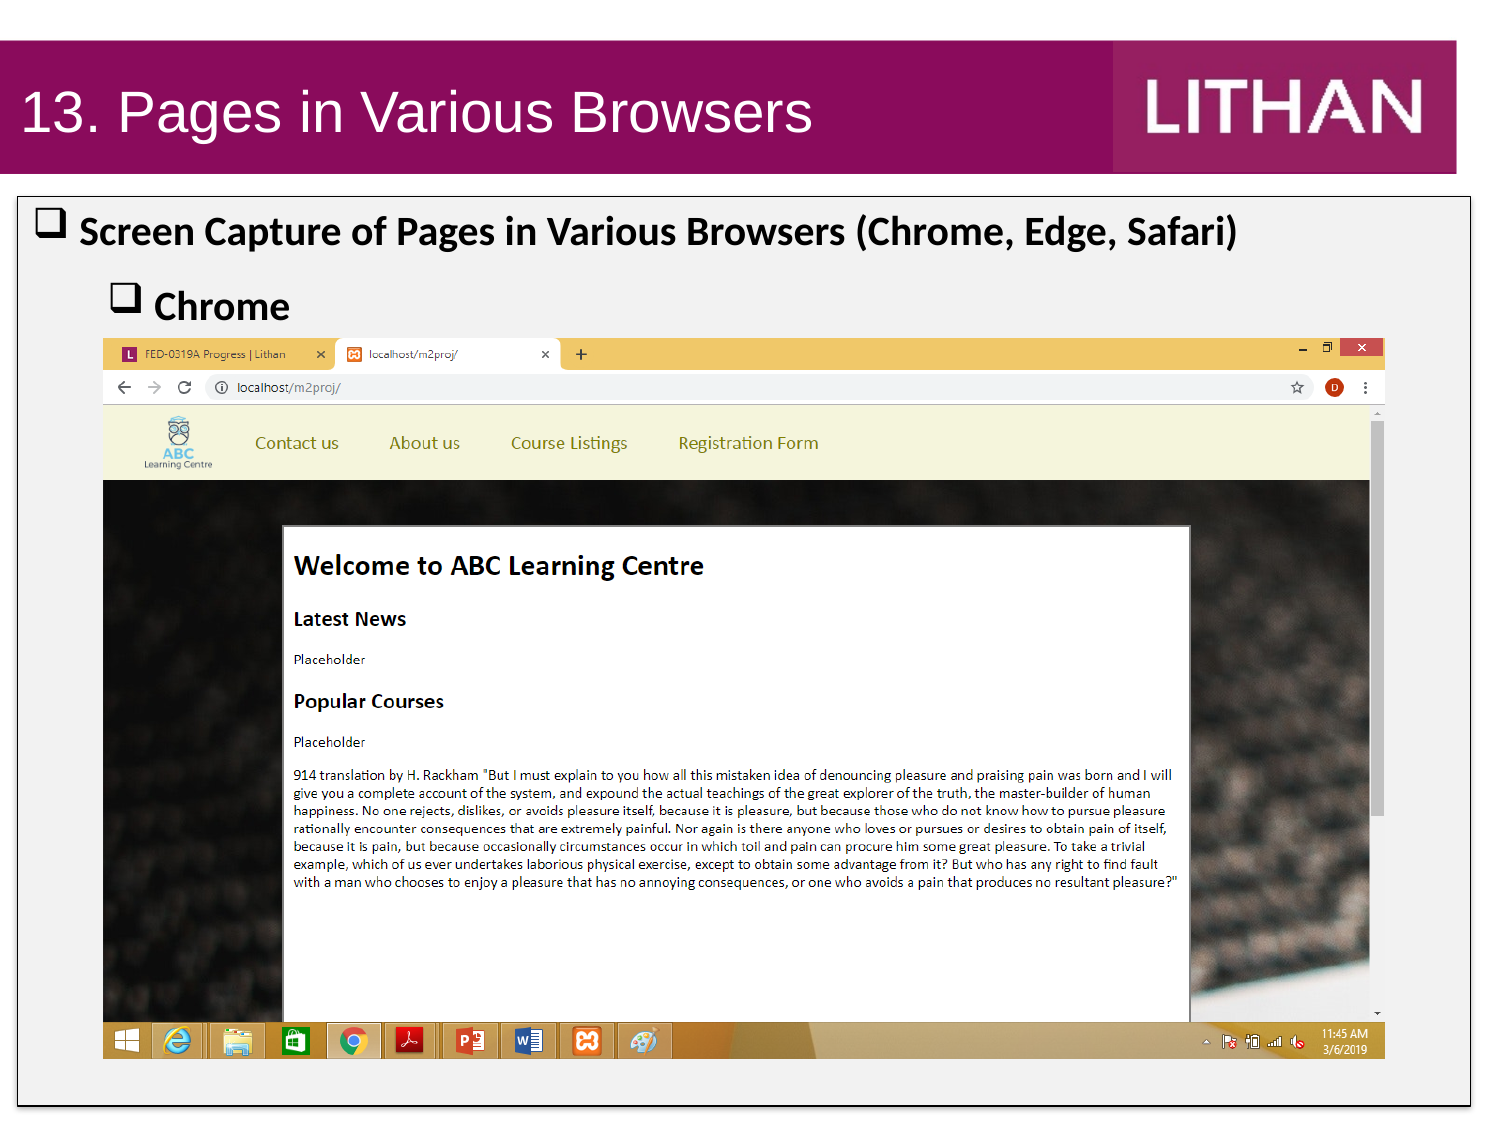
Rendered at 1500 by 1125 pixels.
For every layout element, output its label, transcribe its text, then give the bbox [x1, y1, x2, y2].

picture [103, 337, 1386, 1059]
picture [0, 37, 1460, 178]
text_box Screen Capture of Pages in Various Browsers (Chrome, Edge, Safari) Chrome [17, 196, 1471, 1107]
text_box 13. Pages in Various Browsers [5, 66, 1128, 152]
